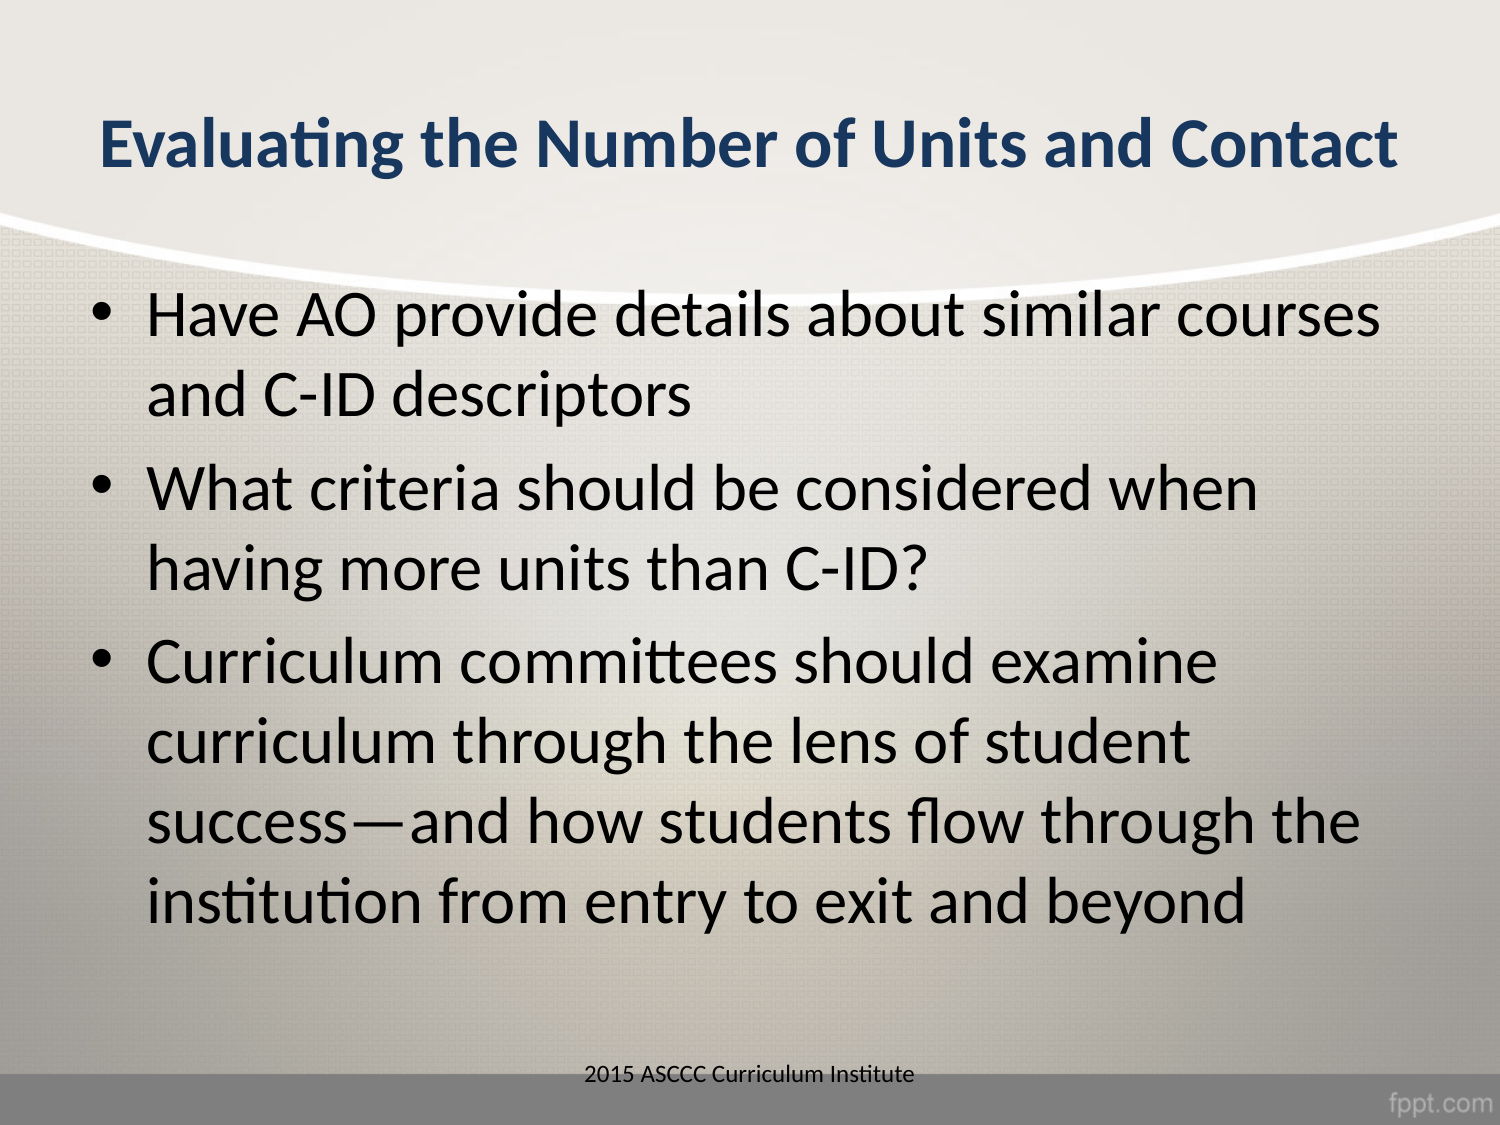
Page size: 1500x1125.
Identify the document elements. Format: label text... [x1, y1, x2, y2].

title Evaluating the Number of Units and Contact [75, 45, 1425, 233]
footer 2015 ASCCC Curriculum Institute [512, 1042, 988, 1103]
list Have AO provide details about similar courses and C-ID descriptors What criteria should be considered when having more units than C-ID? Curriculum committees should examine curriculum through the lens of student success—and how students flow through the institution from entry to exit and beyond [75, 262, 1425, 1075]
